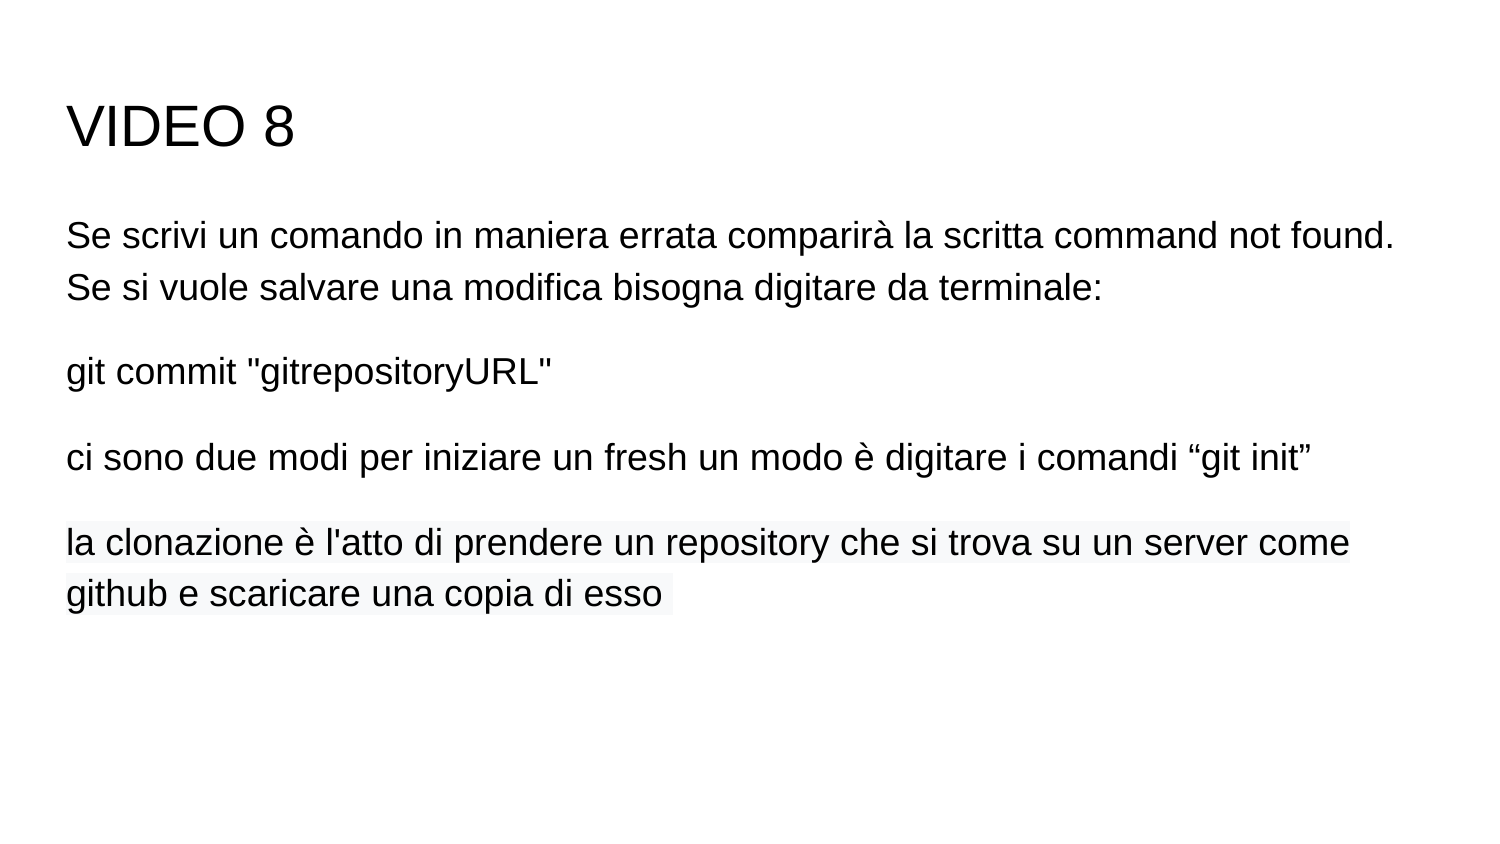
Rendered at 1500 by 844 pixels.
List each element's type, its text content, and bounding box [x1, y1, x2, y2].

title VIDEO 8 [51, 72, 1449, 167]
list Se scrivi un comando in maniera errata comparirà la scritta command not found. Se si vuole salvare una modifica bisogna digitare da terminale: git commit "gitrepositoryURL" ci sono due modi per iniziare un fresh un modo è digitare i comandi “git init” la clonazione è l'atto di prendere un repository che si trova su un server come github e scaricare una copia di esso [51, 189, 1449, 750]
